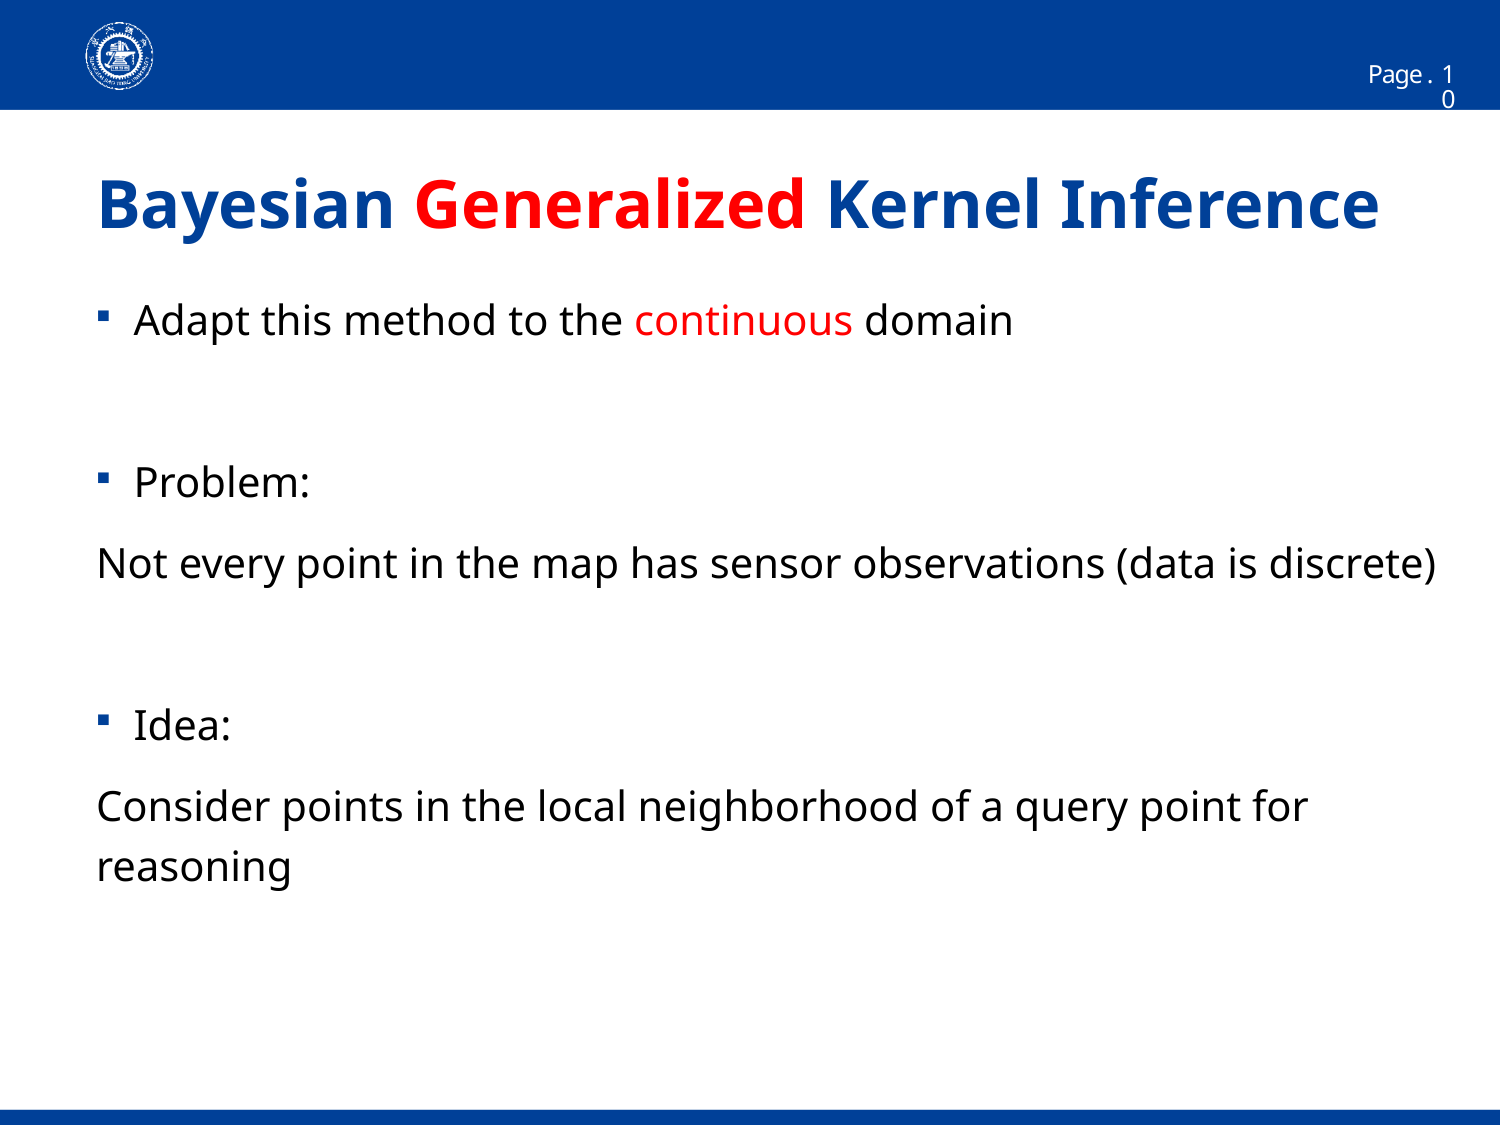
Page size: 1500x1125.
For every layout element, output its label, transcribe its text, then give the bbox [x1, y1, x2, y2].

list Adapt this method to the continuous domain Problem: Not every point in the map has sensor observations (data is discrete) Idea: Consider points in the local neighborhood of a query point for reasoning [81, 276, 1455, 1084]
picture [81, 17, 157, 93]
slide_number 10 [1426, 51, 1471, 97]
title Bayesian Generalized Kernel Inference [81, 159, 1455, 254]
